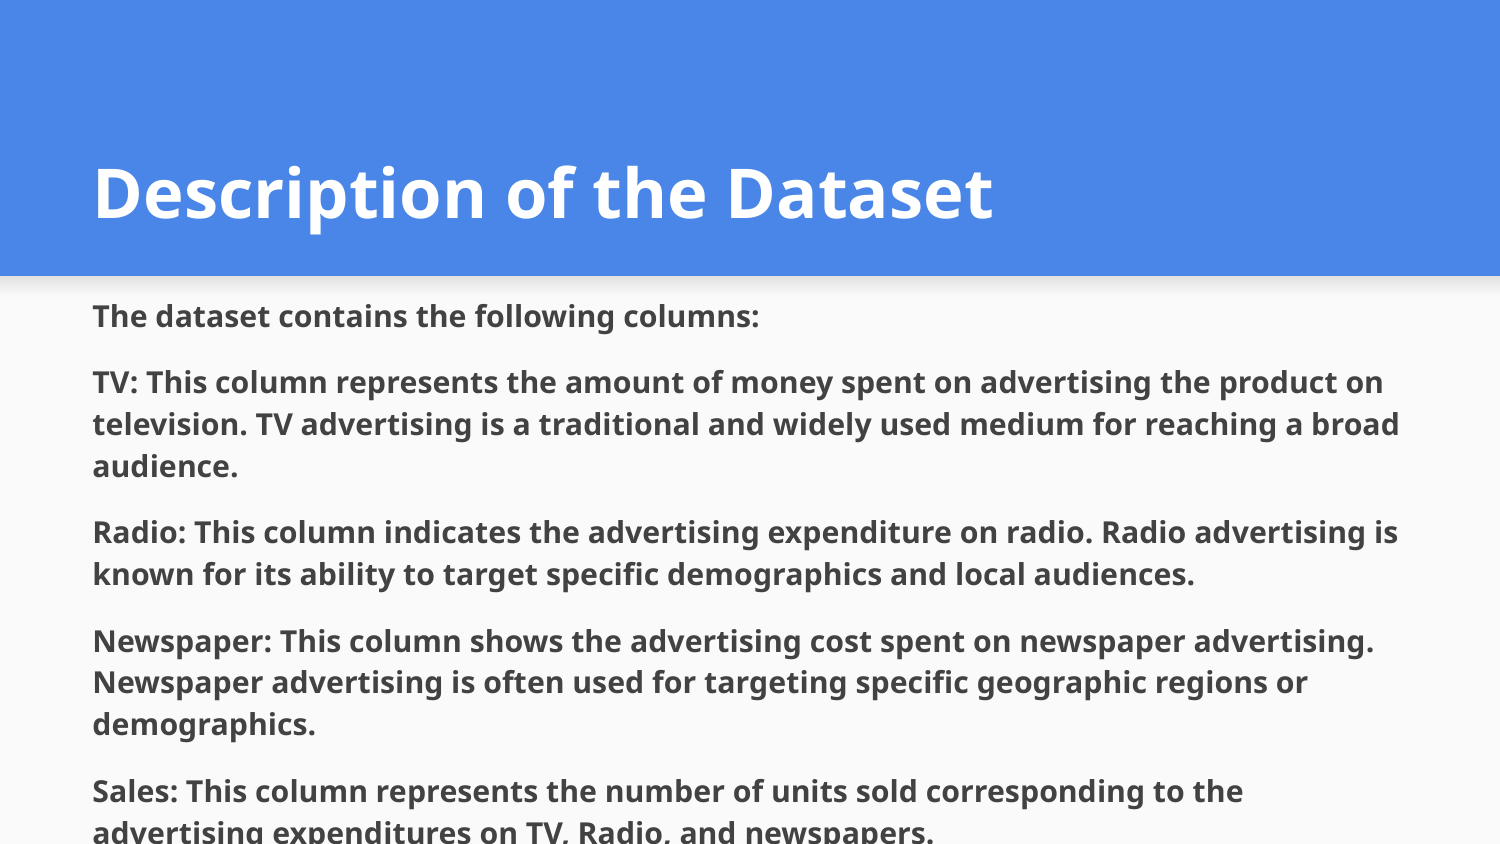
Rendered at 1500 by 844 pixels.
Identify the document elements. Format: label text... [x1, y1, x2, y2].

list The dataset contains the following columns: TV: This column represents the amount of money spent on advertising the product on television. TV advertising is a traditional and widely used medium for reaching a broad audience. Radio: This column indicates the advertising expenditure on radio. Radio advertising is known for its ability to target specific demographics and local audiences. Newspaper: This column shows the advertising cost spent on newspaper advertising. Newspaper advertising is often used for targeting specific geographic regions or demographics. Sales: This column represents the number of units sold corresponding to the advertising expenditures on TV, Radio, and newspapers. [77, 276, 1427, 844]
title Description of the Dataset [77, 121, 1427, 248]
